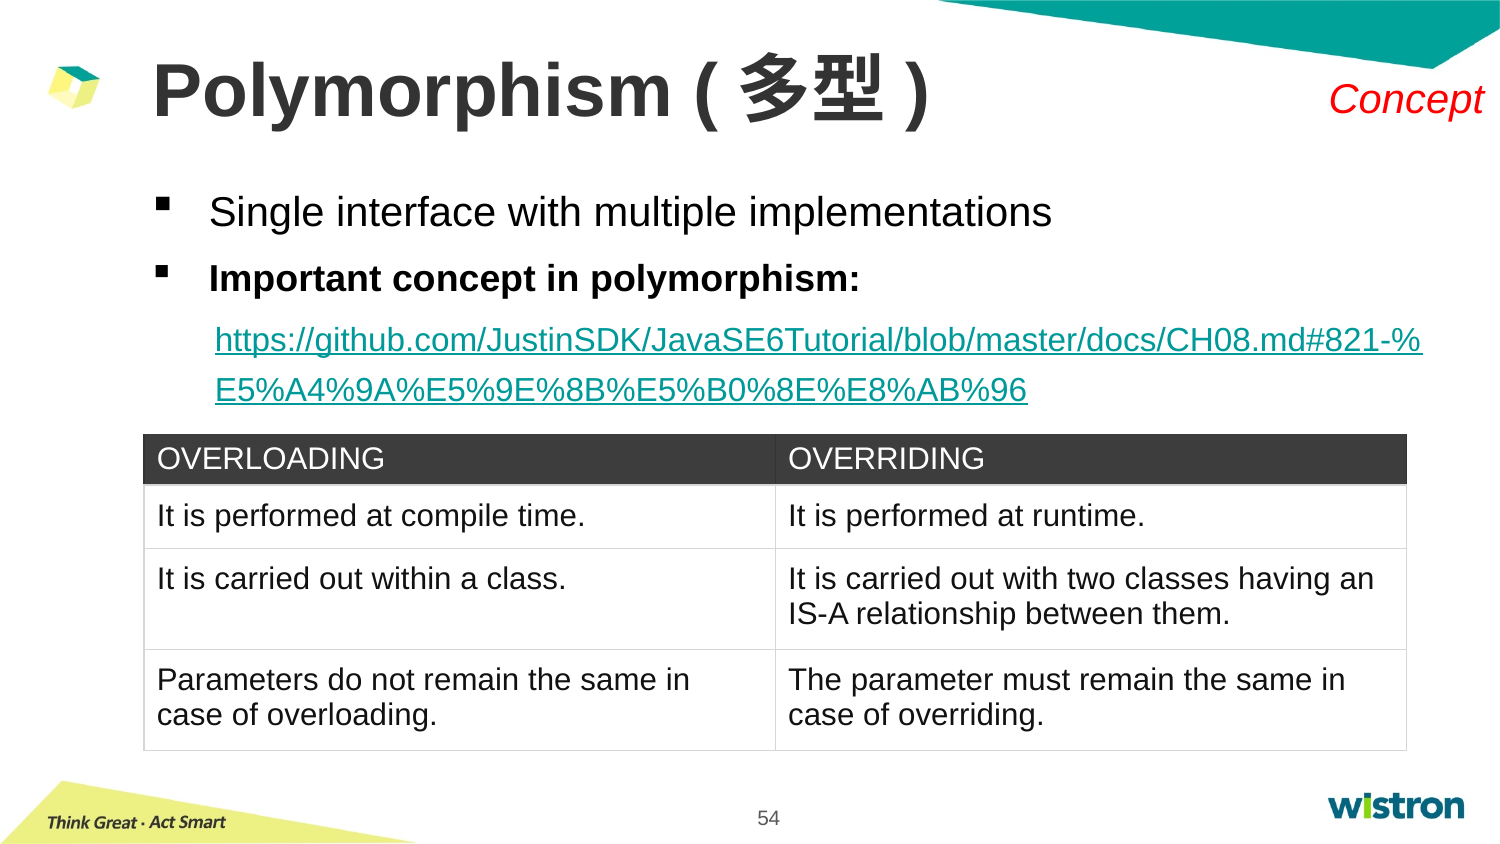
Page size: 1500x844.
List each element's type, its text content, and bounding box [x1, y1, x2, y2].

table_cell It is performed at compile time. [145, 486, 775, 548]
table_cell The parameter must remain the same in case of overriding. [776, 650, 1406, 750]
table_cell It is performed at runtime. [776, 486, 1406, 548]
slide_number 54 [724, 796, 813, 844]
table_header OVERLOADING [145, 434, 775, 484]
table_cell It is carried out within a class. [145, 549, 775, 649]
title Polymorphism (多型) [137, 34, 1438, 141]
table_header OVERRIDING [776, 465, 1406, 484]
list Single interface with multiple implementations Important concept in polymorphism: [137, 165, 1488, 722]
table_cell Parameters do not remain the same in case of overloading. [145, 650, 775, 750]
table_cell It is carried out with two classes having an IS-A relationship between them. [776, 549, 1406, 649]
picture [0, 0, 1500, 844]
text_box Concept [1313, 64, 1500, 130]
text_box https://github.com/JustinSDK/JavaSE6Tutorial/blob/master/docs/CH08.md#821-%E5%A4%9A%E5%9E%8B%E5%B0%8E%E8%AB%96 [200, 300, 1444, 465]
